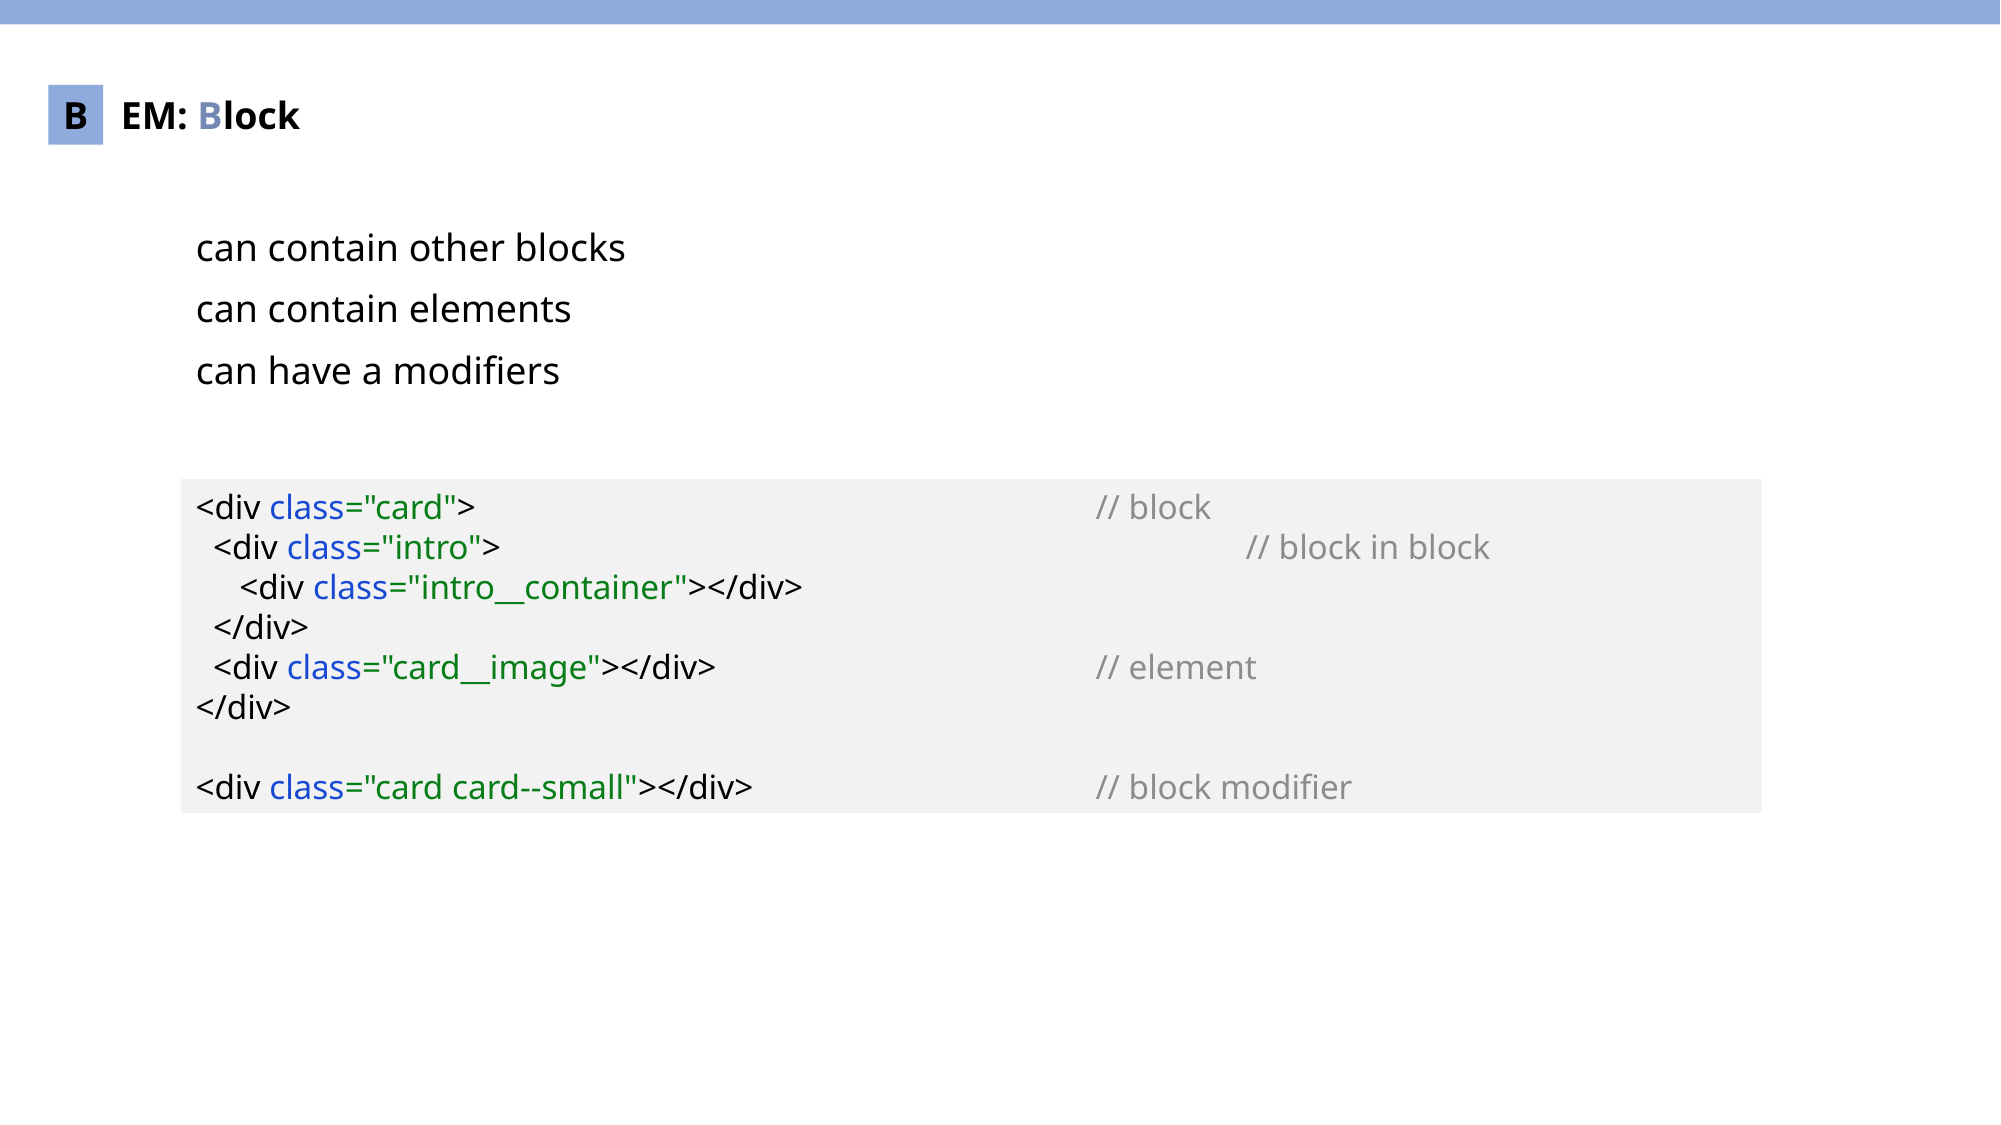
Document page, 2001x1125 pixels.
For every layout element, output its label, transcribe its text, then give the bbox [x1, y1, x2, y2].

text_box can contain other blocks can contain elements can have a modifiers [180, 221, 1834, 399]
text_box <div class="card"> // block <div class="intro"> // block in block <div class="intro__container"></div> </div> <div class="card__image"></div> // element </div> <div class="card card--small"></div> // block modifier [180, 478, 1762, 814]
text_box [0, 0, 2000, 25]
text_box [48, 84, 331, 146]
